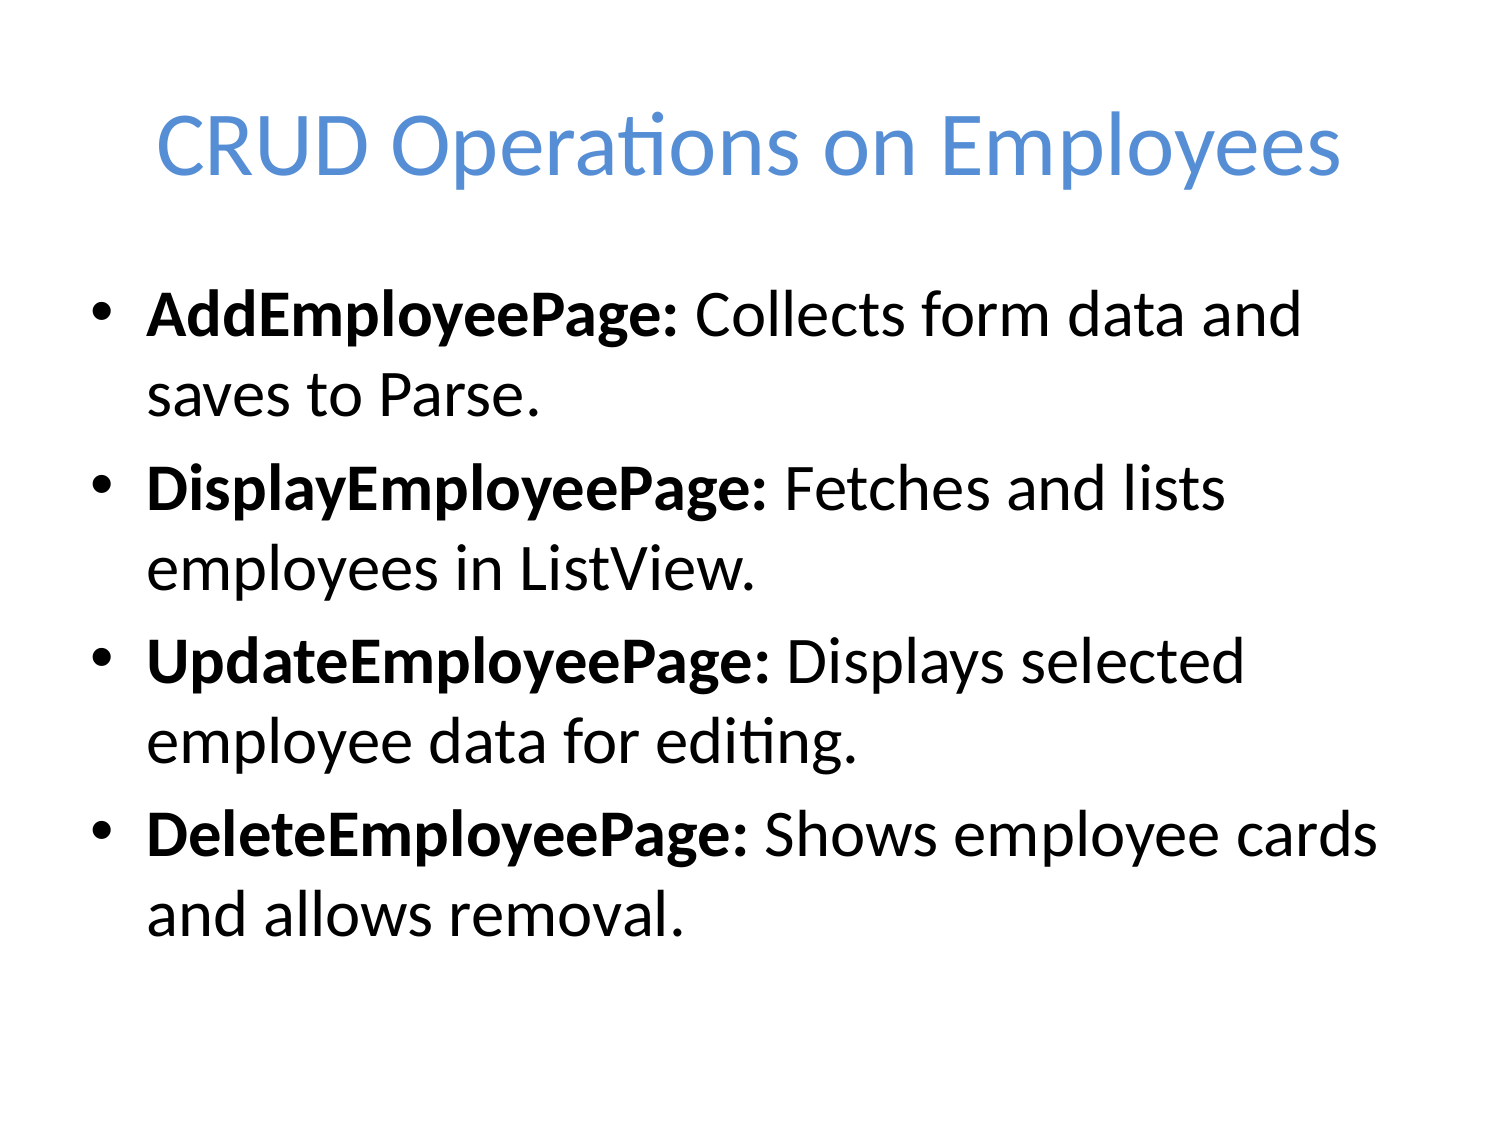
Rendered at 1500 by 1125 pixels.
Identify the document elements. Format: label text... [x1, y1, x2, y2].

title CRUD Operations on Employees [75, 45, 1425, 233]
list AddEmployeePage: Collects form data and saves to Parse. DisplayEmployeePage: Fetches and lists employees in ListView. UpdateEmployeePage: Displays selected employee data for editing. DeleteEmployeePage: Shows employee cards and allows removal. [75, 262, 1425, 1005]
